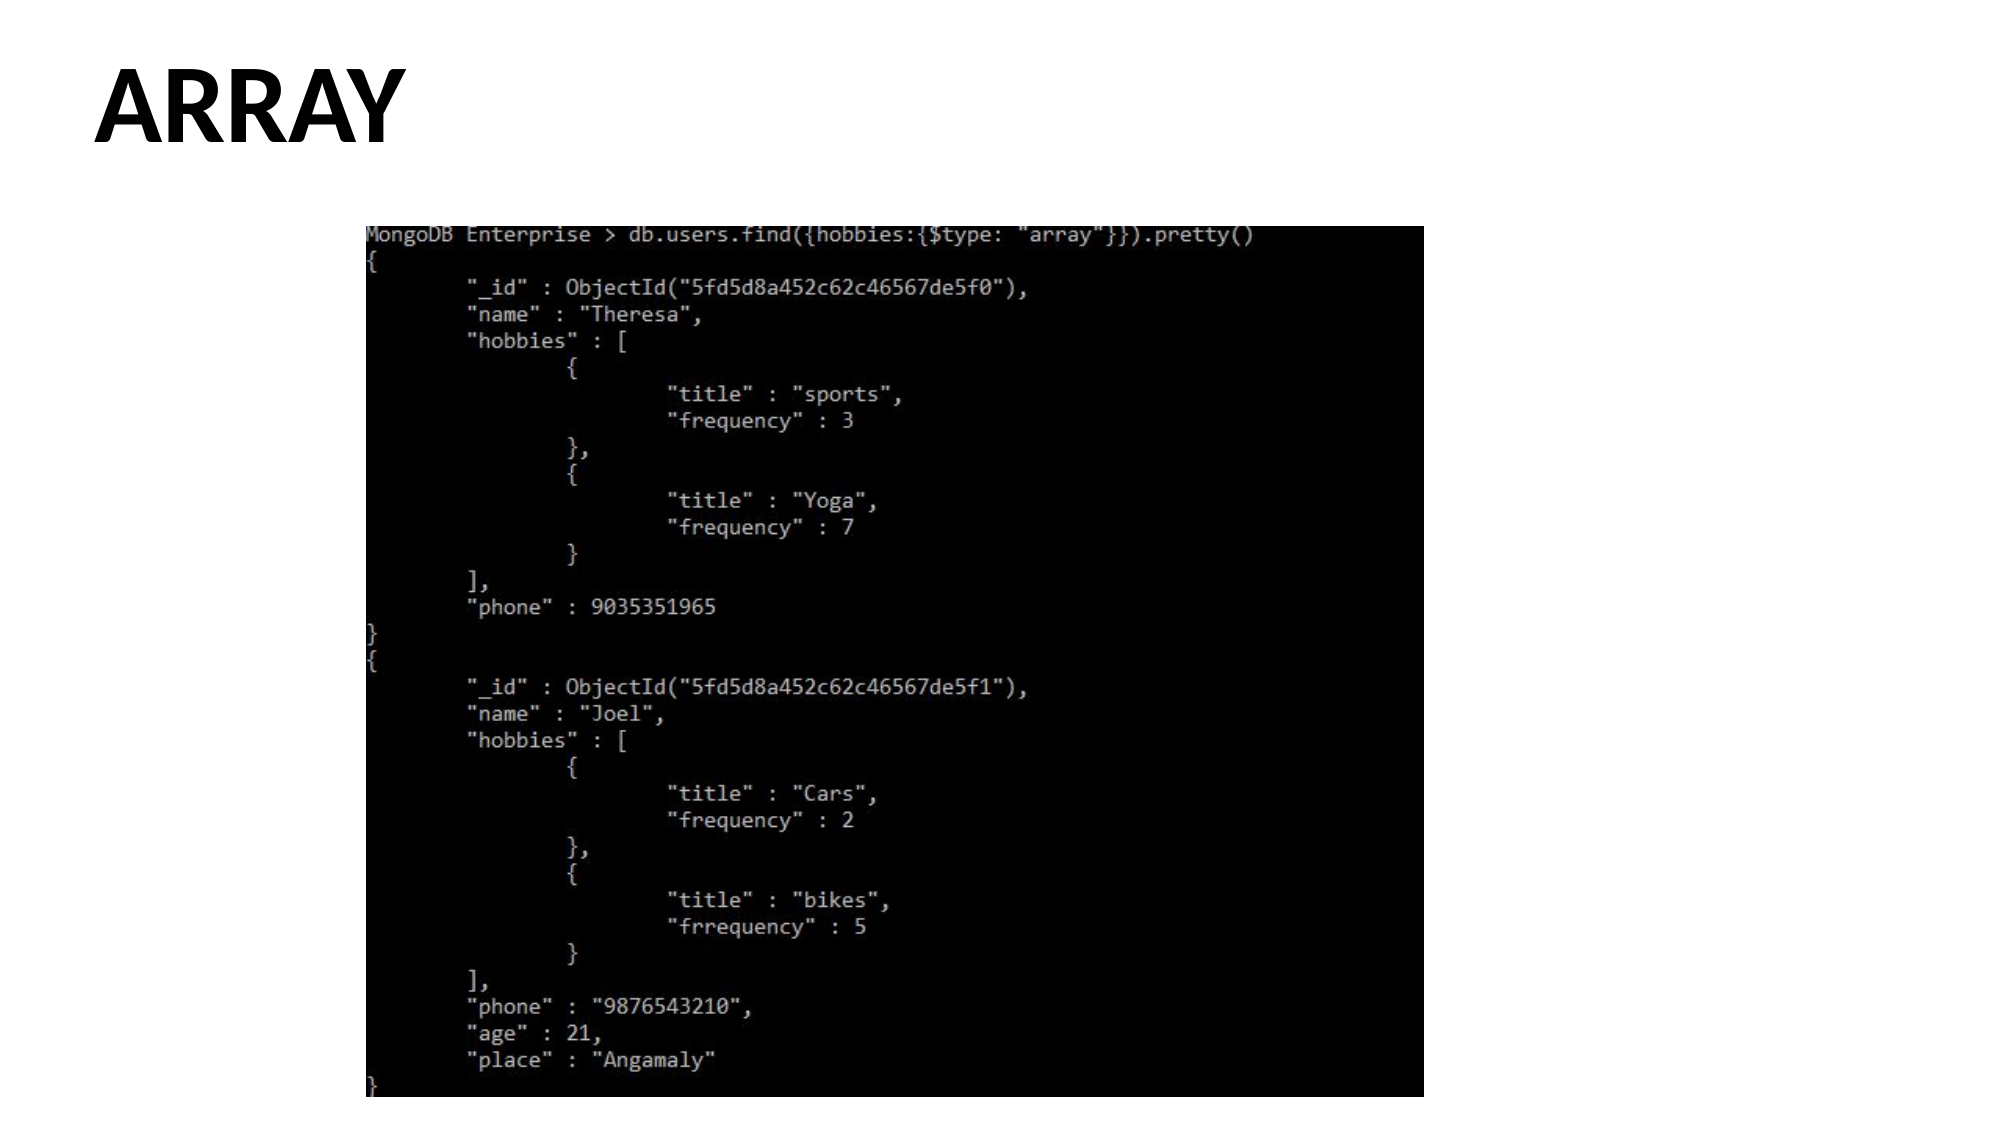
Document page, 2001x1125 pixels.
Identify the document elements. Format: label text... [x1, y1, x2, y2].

text_box ARRAY [79, 22, 1105, 173]
picture [366, 226, 1424, 1097]
